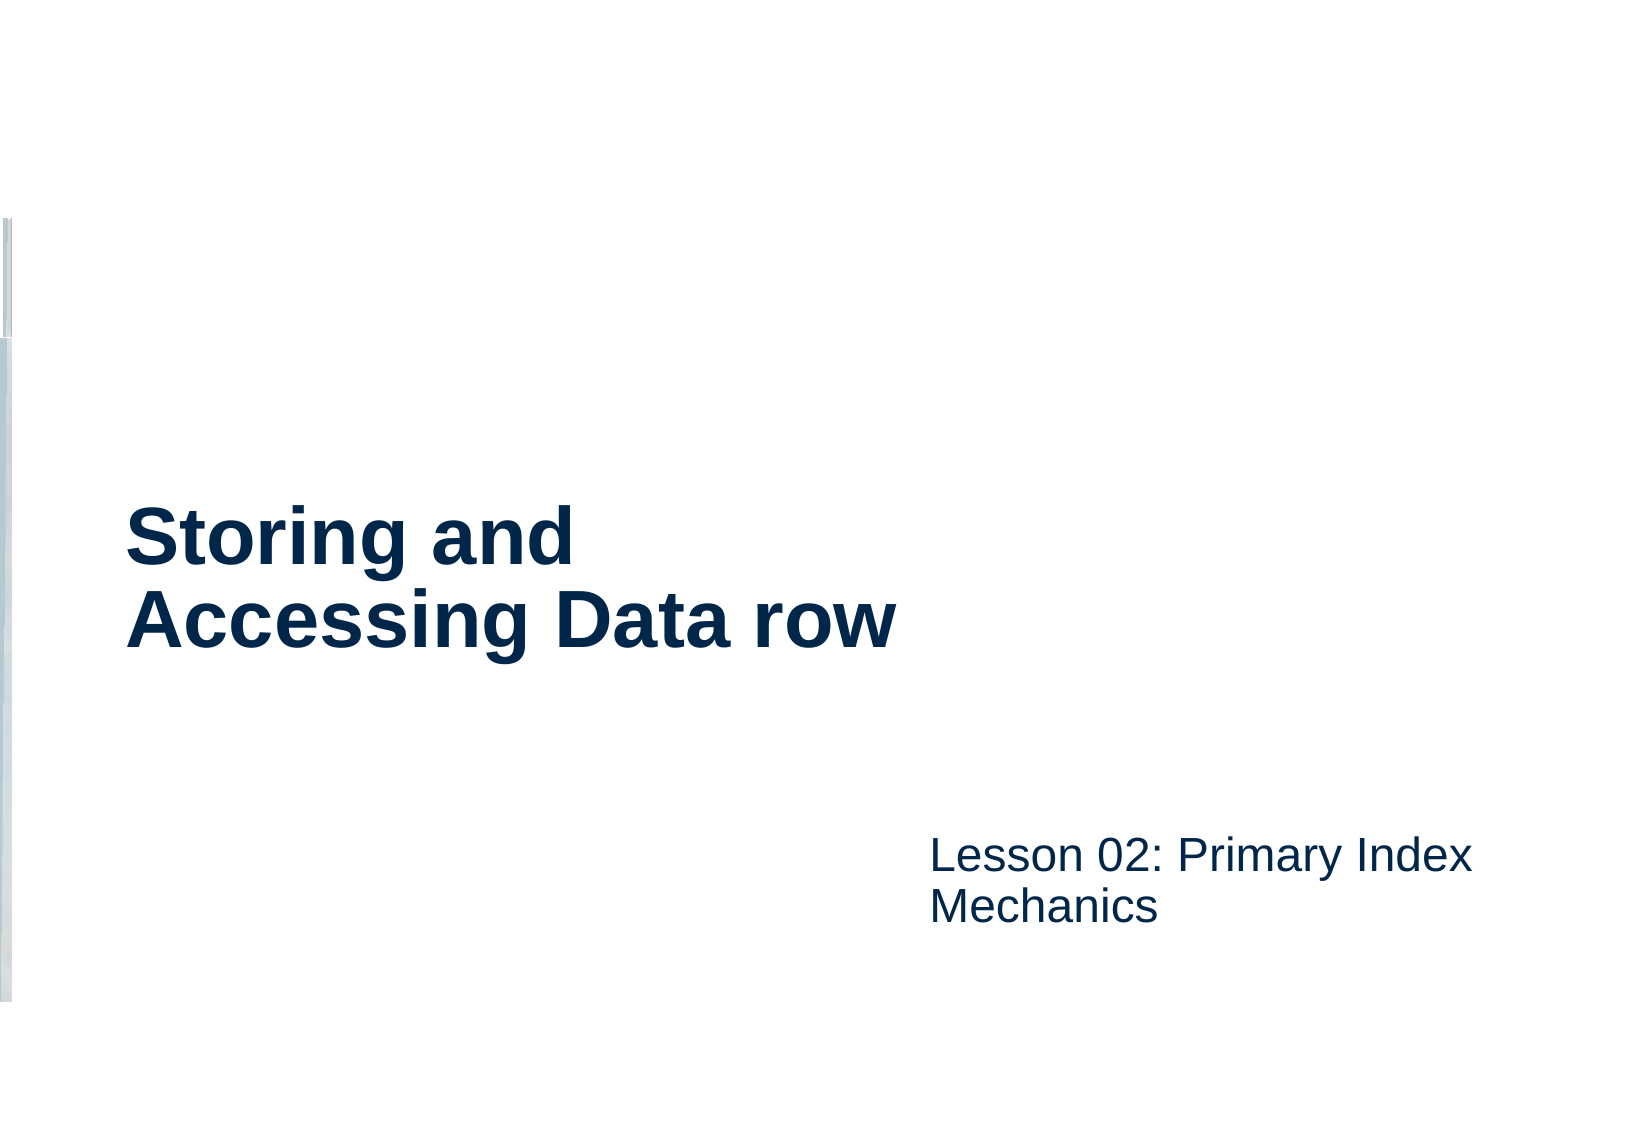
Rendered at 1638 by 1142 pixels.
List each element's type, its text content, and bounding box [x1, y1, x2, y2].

text_box [0, 217, 12, 492]
subtitle Lesson 02: Primary Index Mechanics [804, 823, 1638, 970]
text_box [0, 676, 12, 1002]
title Storing and Accessing Data row [0, 492, 982, 676]
